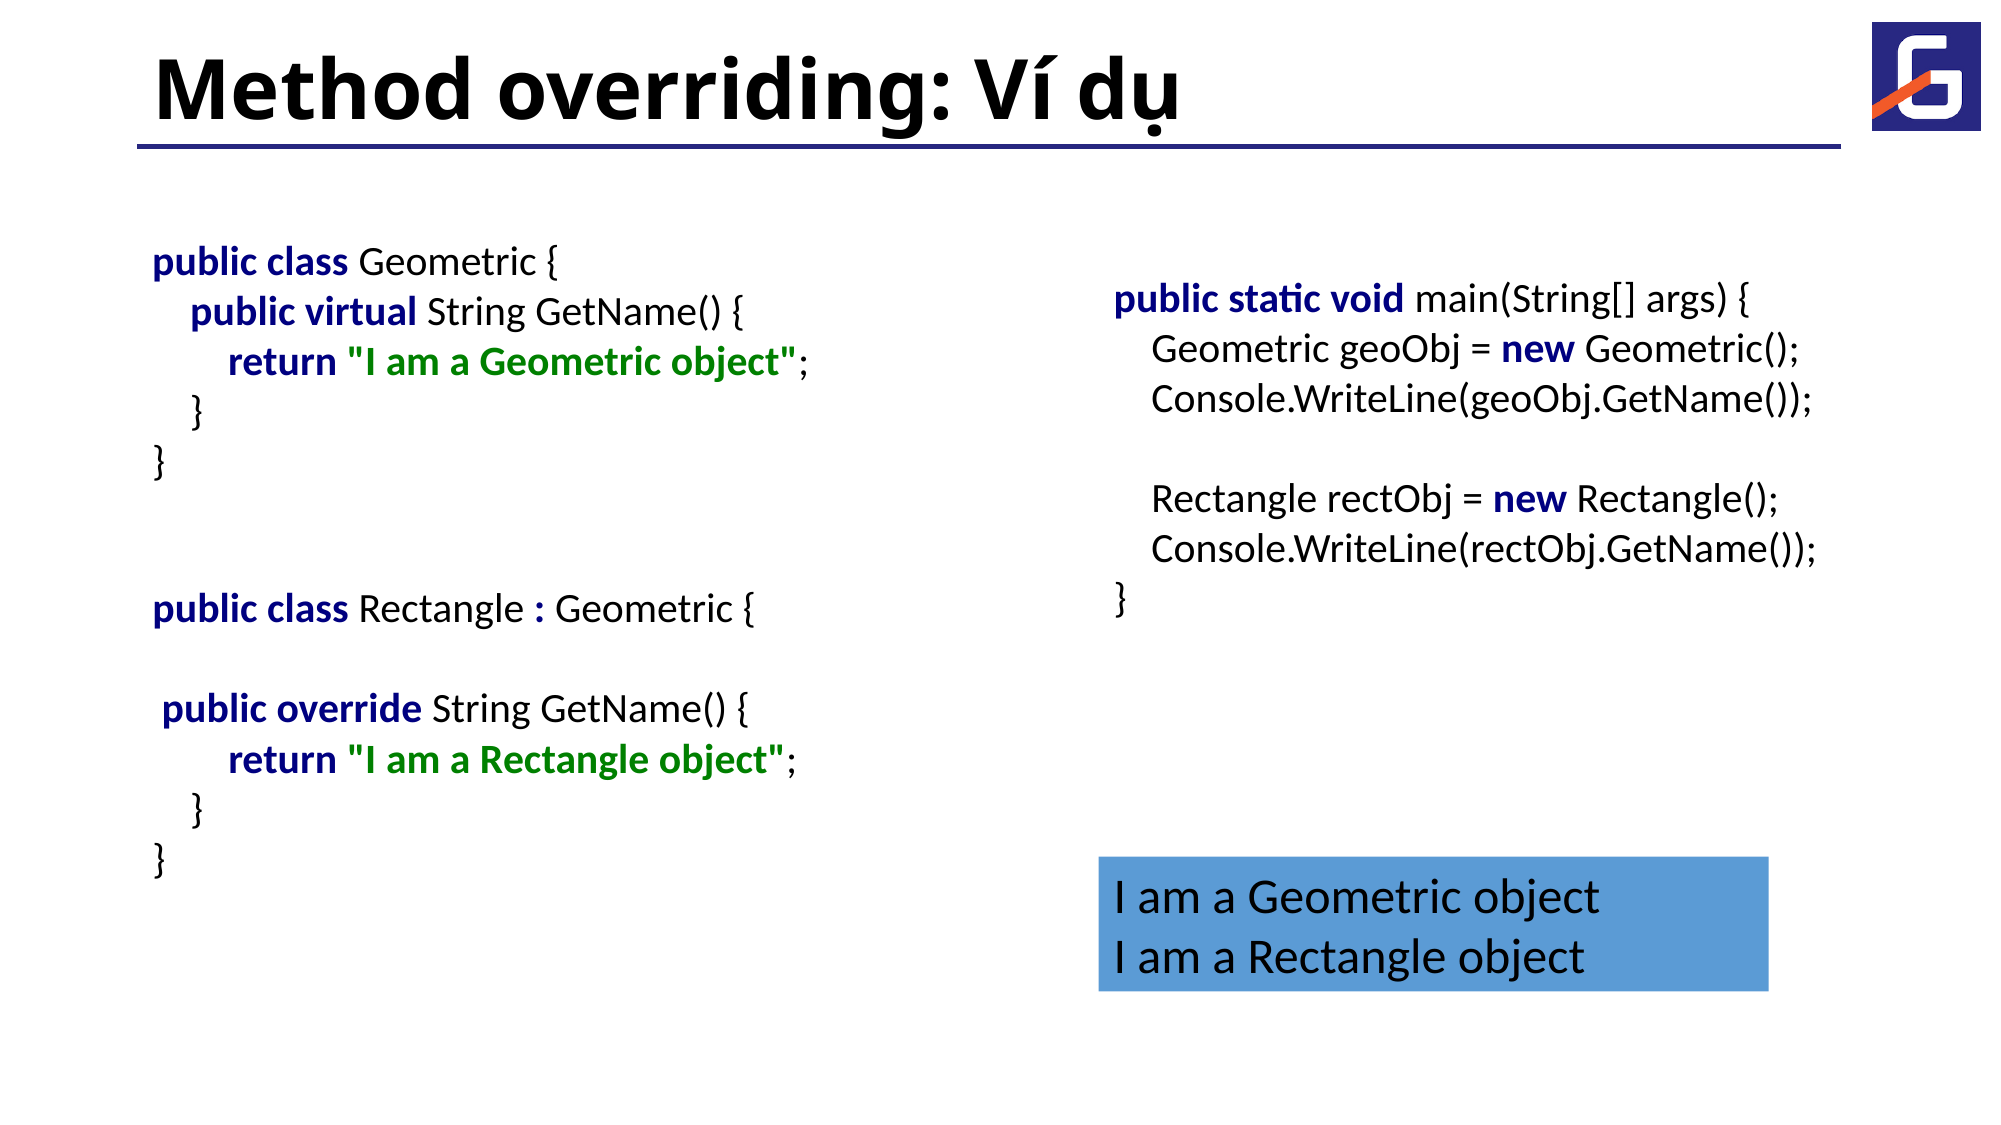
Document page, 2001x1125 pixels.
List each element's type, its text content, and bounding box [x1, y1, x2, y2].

title Method overriding: Ví dụ [137, 26, 1863, 160]
text_box public class Geometric { public virtual String GetName() { return "I am a Geometric object"; } } [137, 226, 900, 541]
text_box public class Rectangle : Geometric { public override String GetName() { return "I am a Rectangle object"; } } [137, 573, 1003, 939]
text_box I am a Geometric object I am a Rectangle object [1098, 856, 1769, 992]
text_box public static void main(String[] args) { Geometric geoObj = new Geometric(); Console.WriteLine(geoObj.GetName()); Rectangle rectObj = new Rectangle(); Console.WriteLine(rectObj.GetName()); } [1098, 263, 1863, 629]
picture [1872, 22, 1981, 131]
